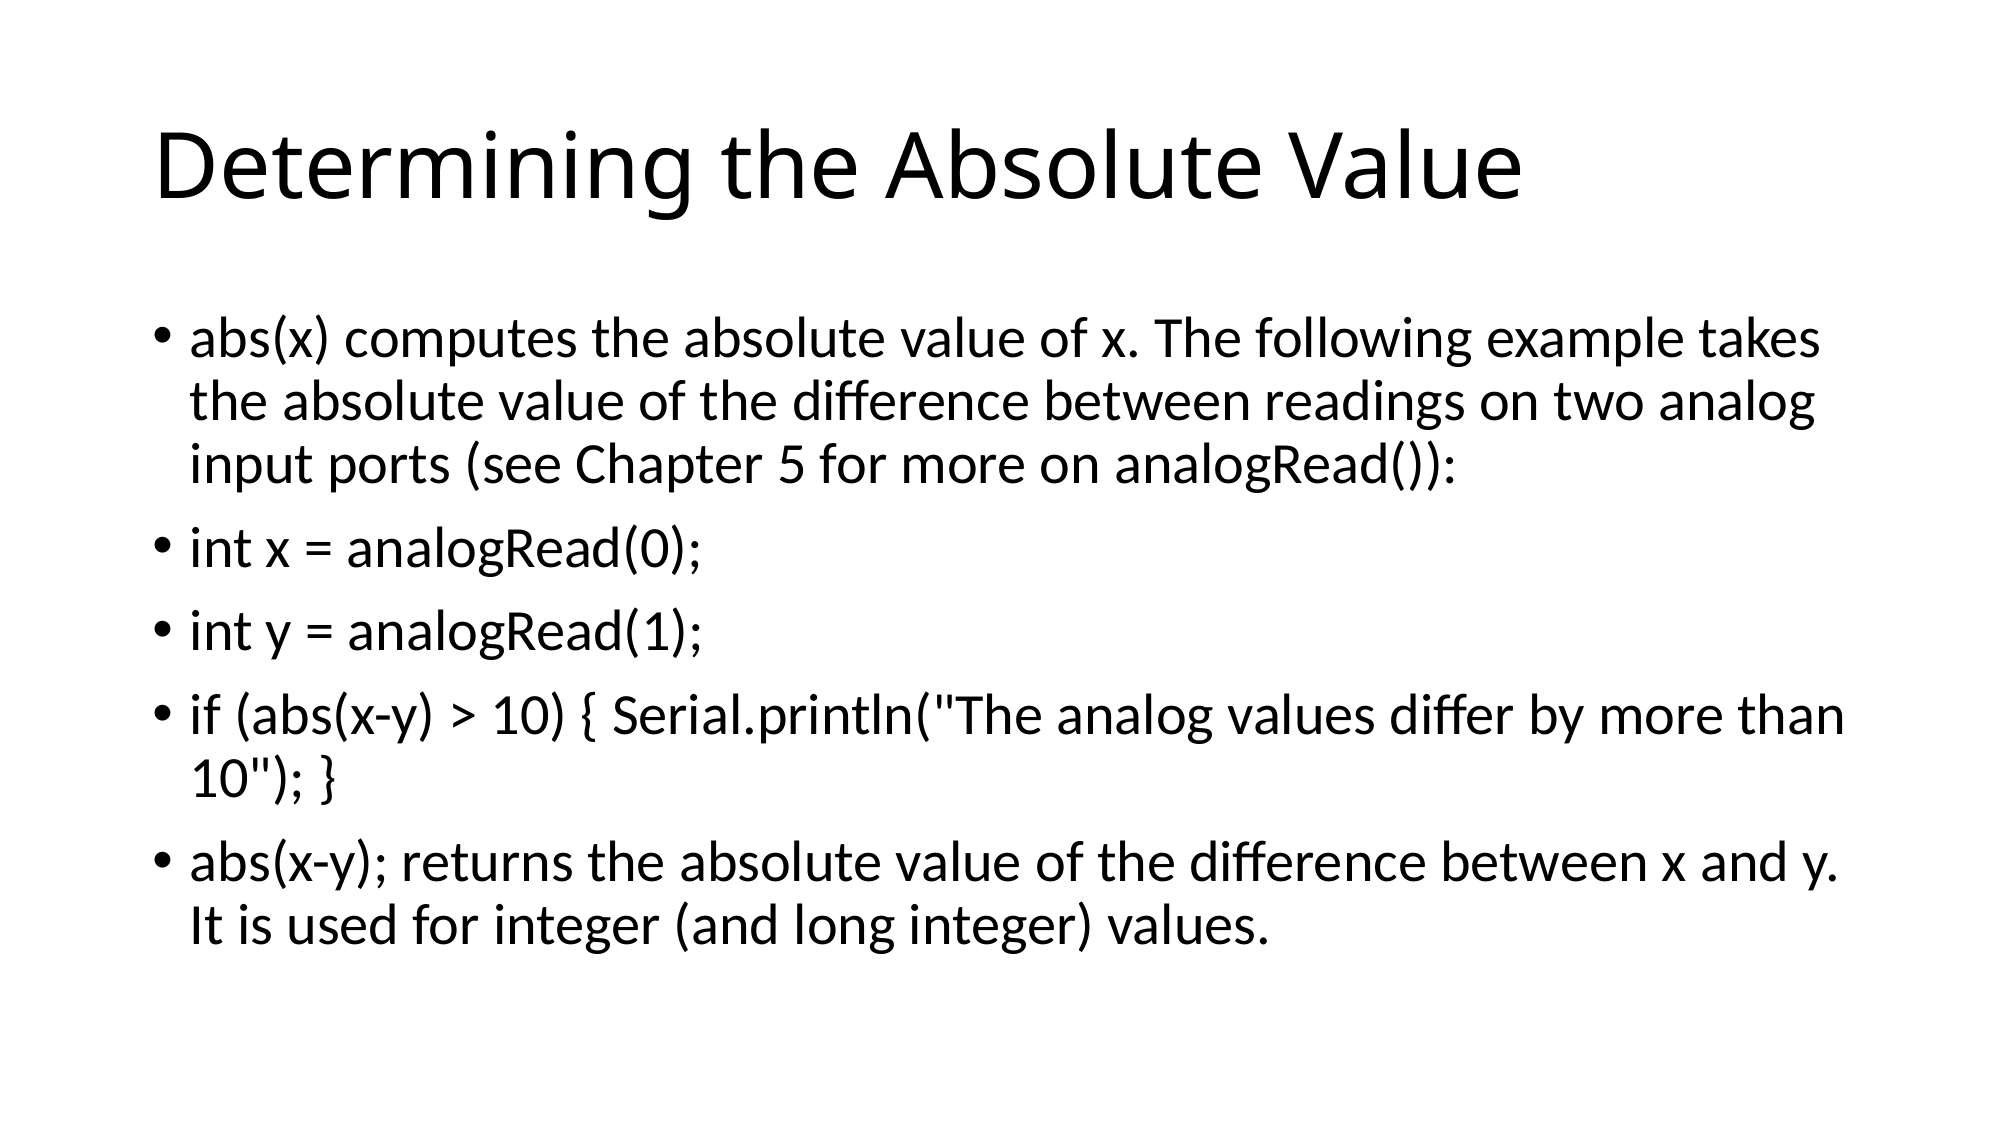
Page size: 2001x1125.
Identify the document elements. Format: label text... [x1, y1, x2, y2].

list abs(x) computes the absolute value of x. The following example takes the absolute value of the difference between readings on two analog input ports (see Chapter 5 for more on analogRead()): int x = analogRead(0); int y = analogRead(1); if (abs(x-y) > 10) { Serial.println("The analog values differ by more than 10"); } abs(x-y); returns the absolute value of the difference between x and y. It is used for integer (and long integer) values. [137, 299, 1863, 1014]
title Determining the Absolute Value [137, 59, 1863, 278]
